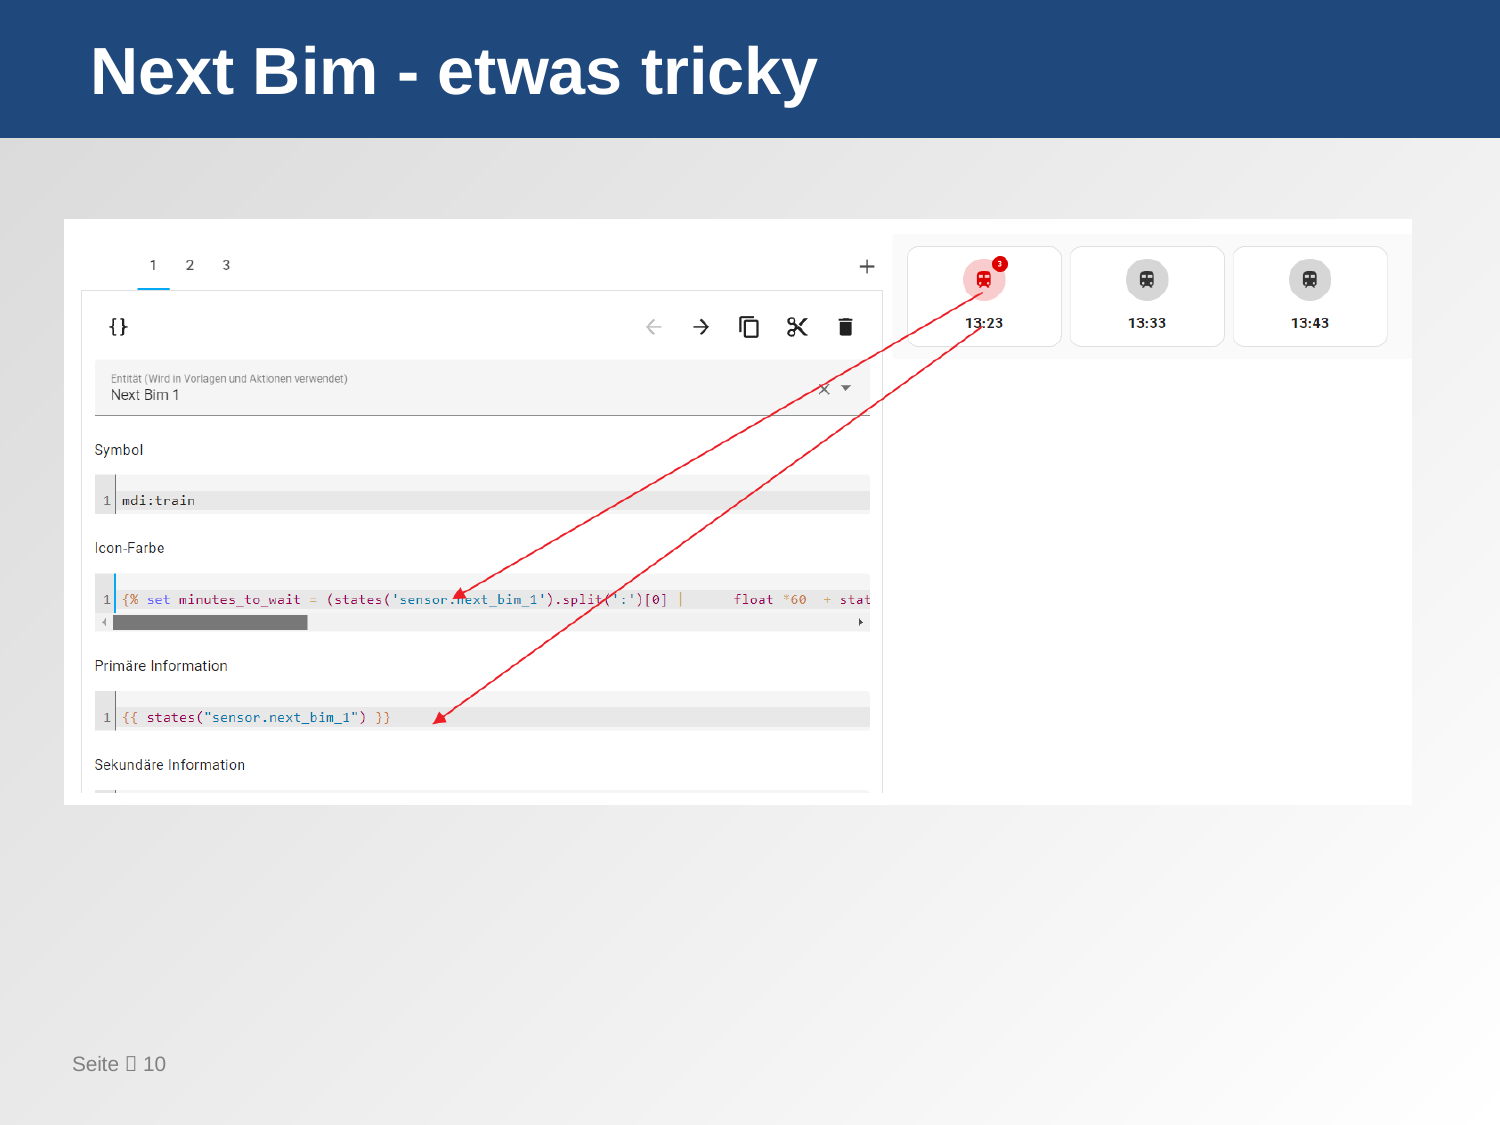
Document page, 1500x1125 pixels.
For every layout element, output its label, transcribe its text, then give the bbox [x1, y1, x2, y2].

picture [64, 219, 1412, 805]
title Next Bim - etwas tricky [75, 20, 1425, 208]
